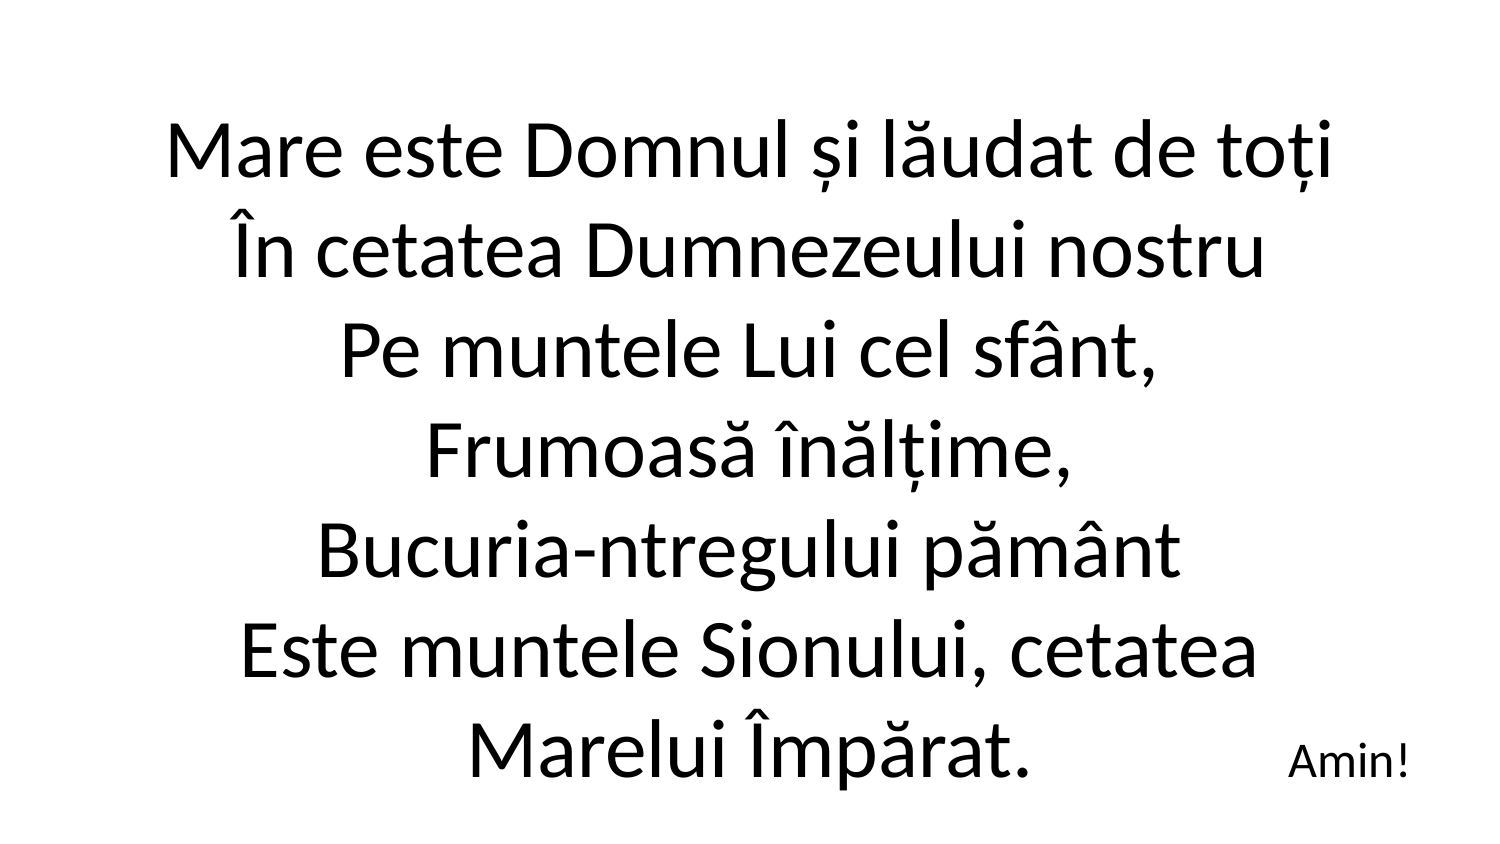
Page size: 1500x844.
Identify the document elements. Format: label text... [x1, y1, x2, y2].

text_box Mare este Domnul și lăudat de toți În cetatea Dumnezeului nostru Pe muntele Lui cel sfânt, Frumoasă înălțime, Bucuria-ntregului pământ Este muntele Sionului, cetatea Marelui Împărat. [149, 42, 1351, 802]
text_box Amin! [1273, 674, 1427, 795]
